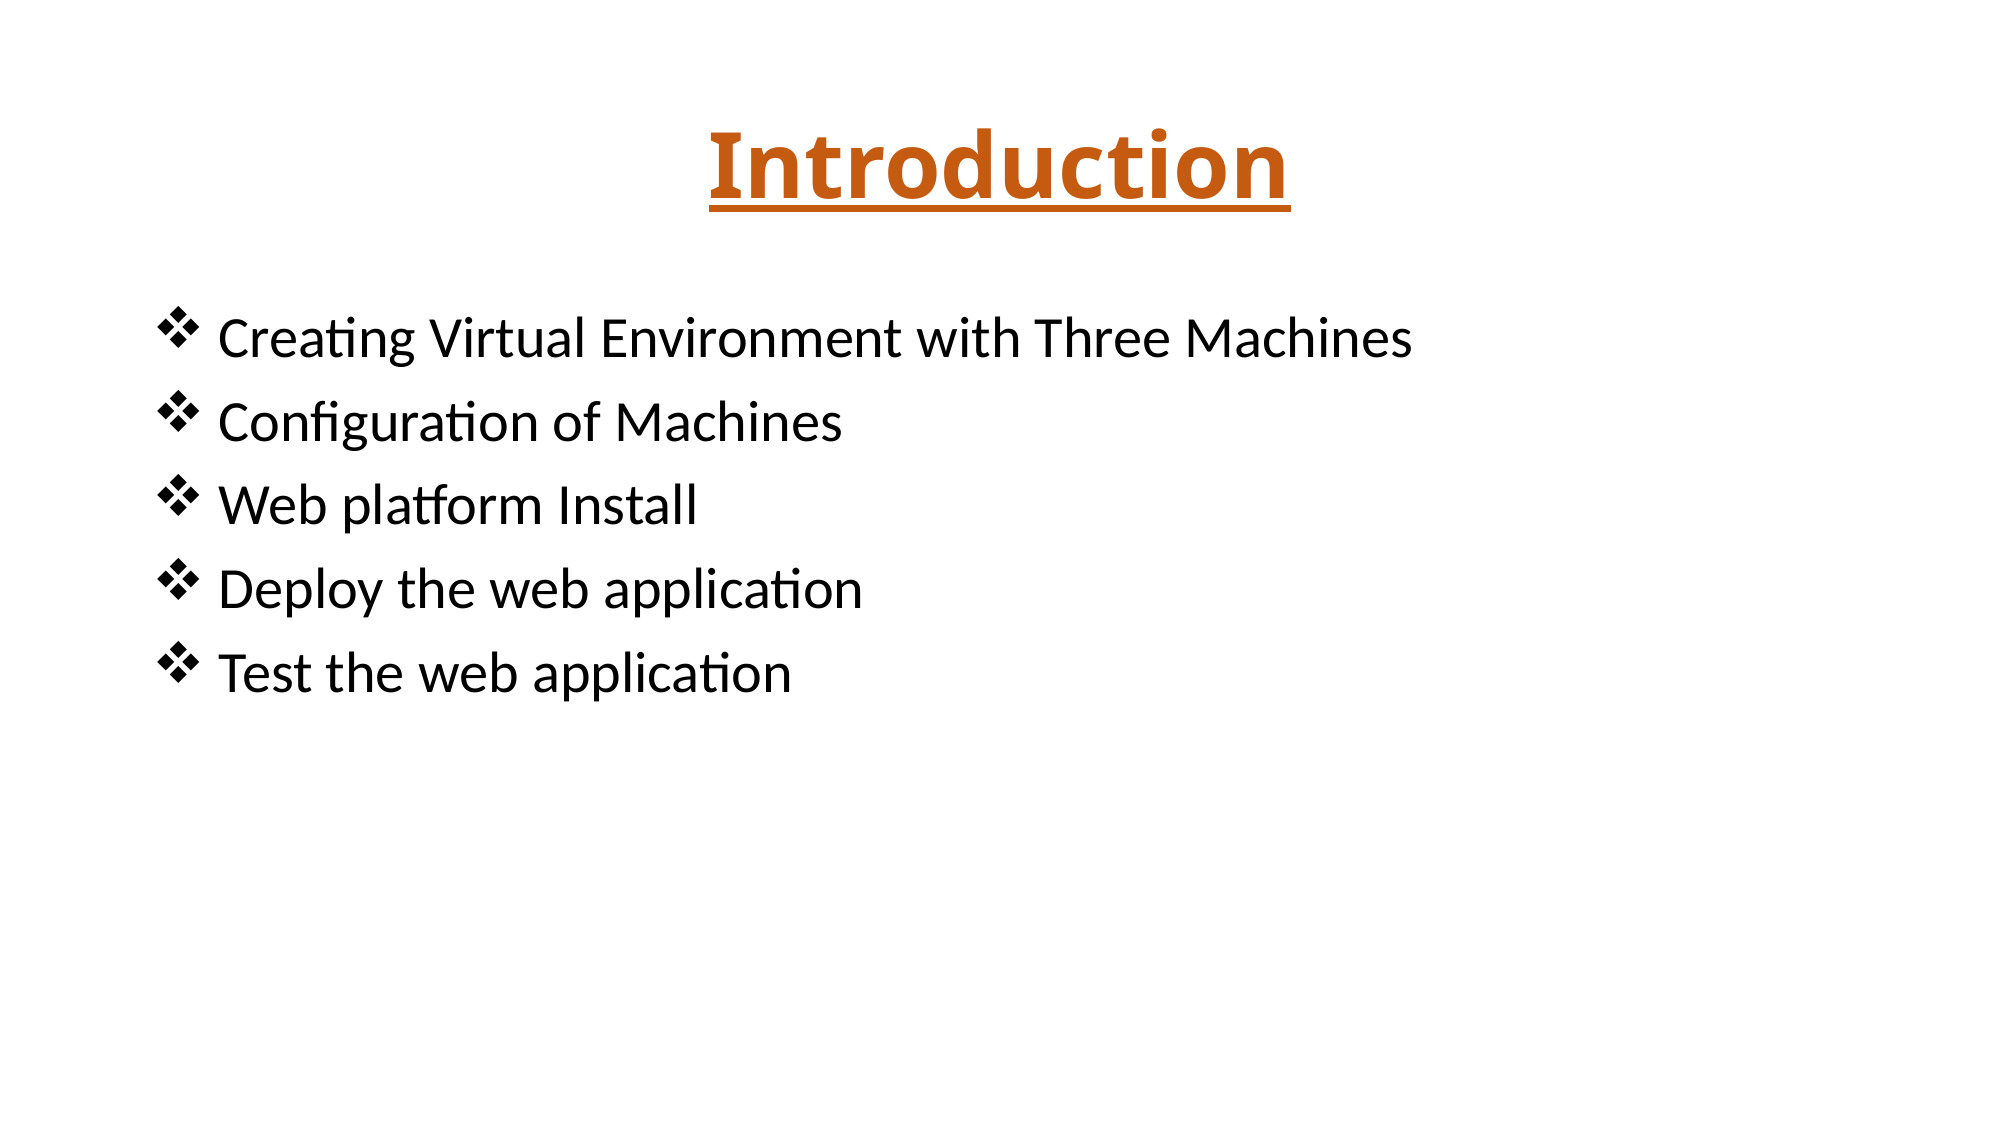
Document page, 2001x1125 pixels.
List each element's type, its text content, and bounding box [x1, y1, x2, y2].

list Creating Virtual Environment with Three Machines Configuration of Machines Web platform Install Deploy the web application Test the web application [137, 299, 1863, 1014]
title Introduction [137, 59, 1863, 278]
